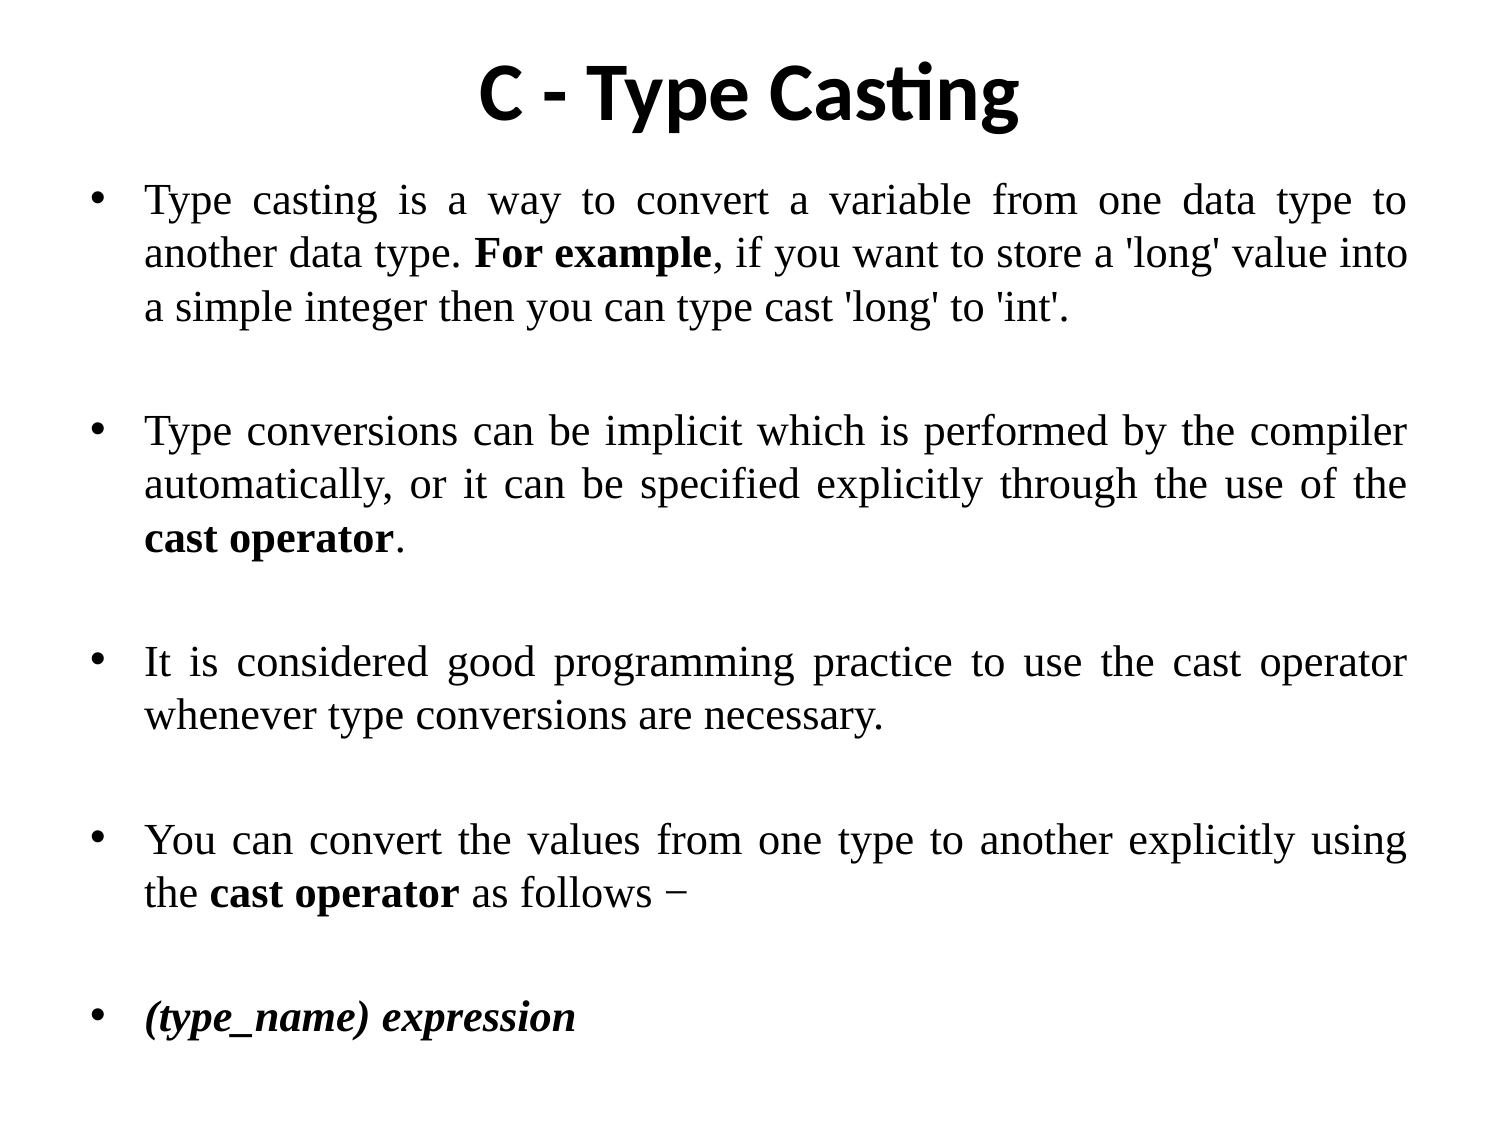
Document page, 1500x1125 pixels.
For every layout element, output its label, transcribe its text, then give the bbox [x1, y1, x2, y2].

list Type casting is a way to convert a variable from one data type to another data type. For example, if you want to store a 'long' value into a simple integer then you can type cast 'long' to 'int'. Type conversions can be implicit which is performed by the compiler automatically, or it can be specified explicitly through the use of the cast operator. It is considered good programming practice to use the cast operator whenever type conversions are necessary. You can convert the values from one type to another explicitly using the cast operator as follows − (type_name) expression [75, 162, 1425, 1050]
title C - Type Casting [75, 24, 1425, 150]
